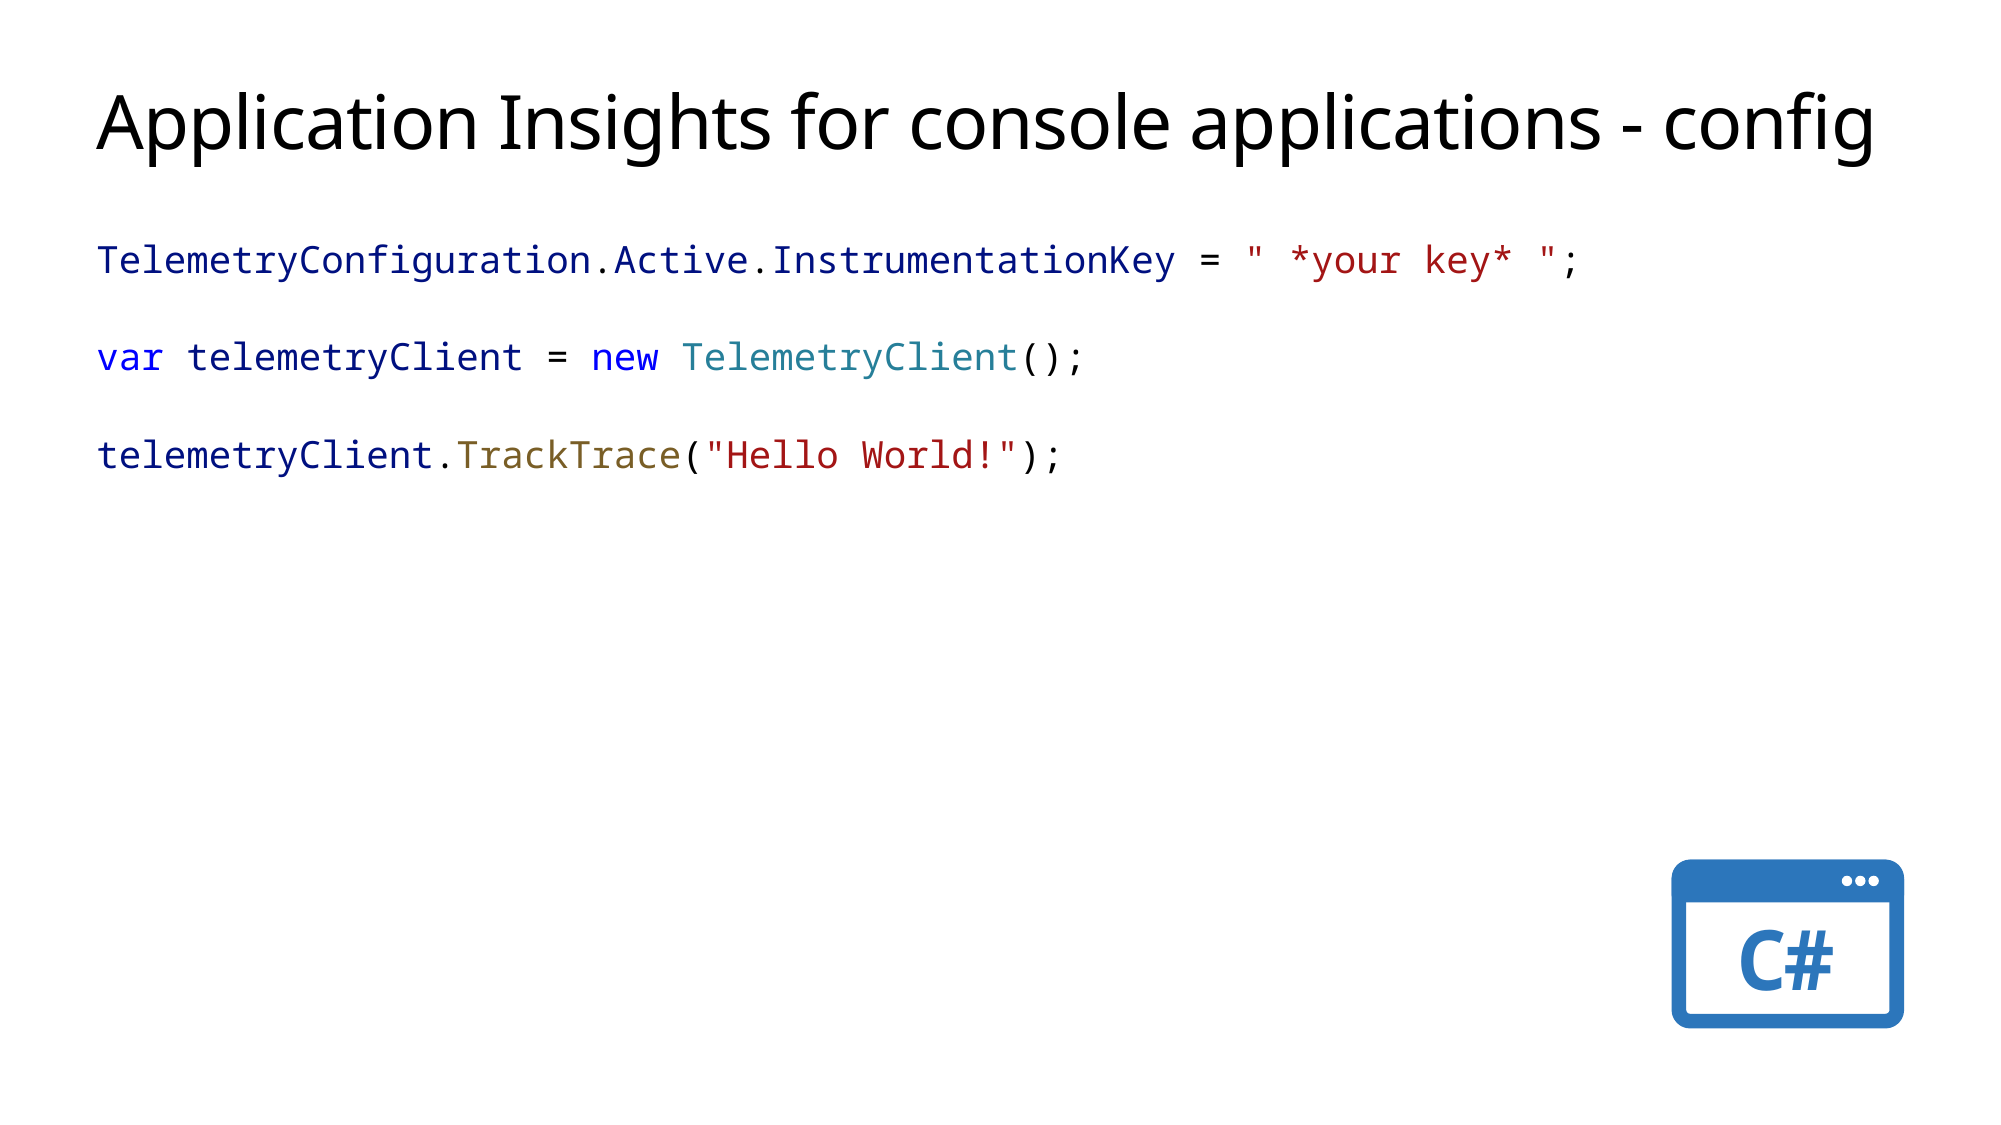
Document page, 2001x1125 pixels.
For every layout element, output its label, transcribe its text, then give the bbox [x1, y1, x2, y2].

title Application Insights for console applications - config [96, 75, 1904, 166]
list TelemetryConfiguration.Active.InstrumentationKey = " *your key* "; var telemetryClient = new TelemetryClient(); telemetryClient.TrackTrace("Hello World!"); [96, 235, 1904, 482]
